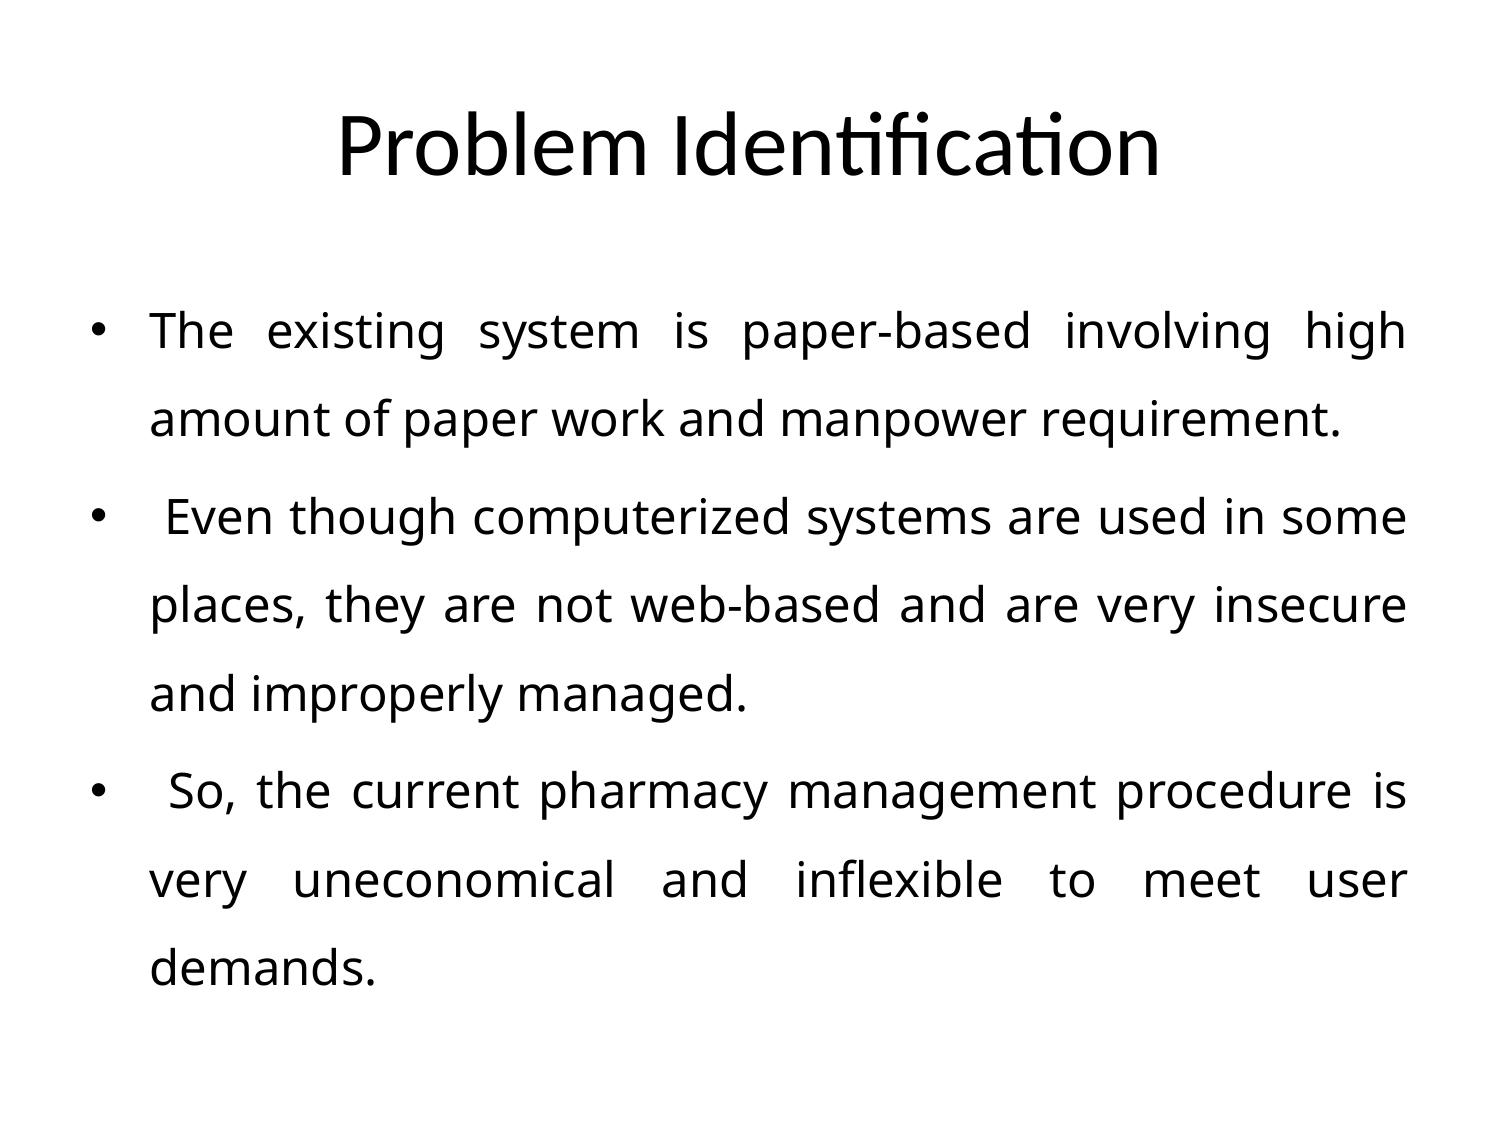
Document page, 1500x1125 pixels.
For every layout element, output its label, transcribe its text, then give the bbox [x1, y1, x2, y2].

list The existing system is paper-based involving high amount of paper work and manpower requirement. Even though computerized systems are used in some places, they are not web-based and are very insecure and improperly managed. So, the current pharmacy management procedure is very uneconomical and inflexible to meet user demands. [75, 262, 1425, 1005]
title Problem Identification [75, 45, 1425, 233]
